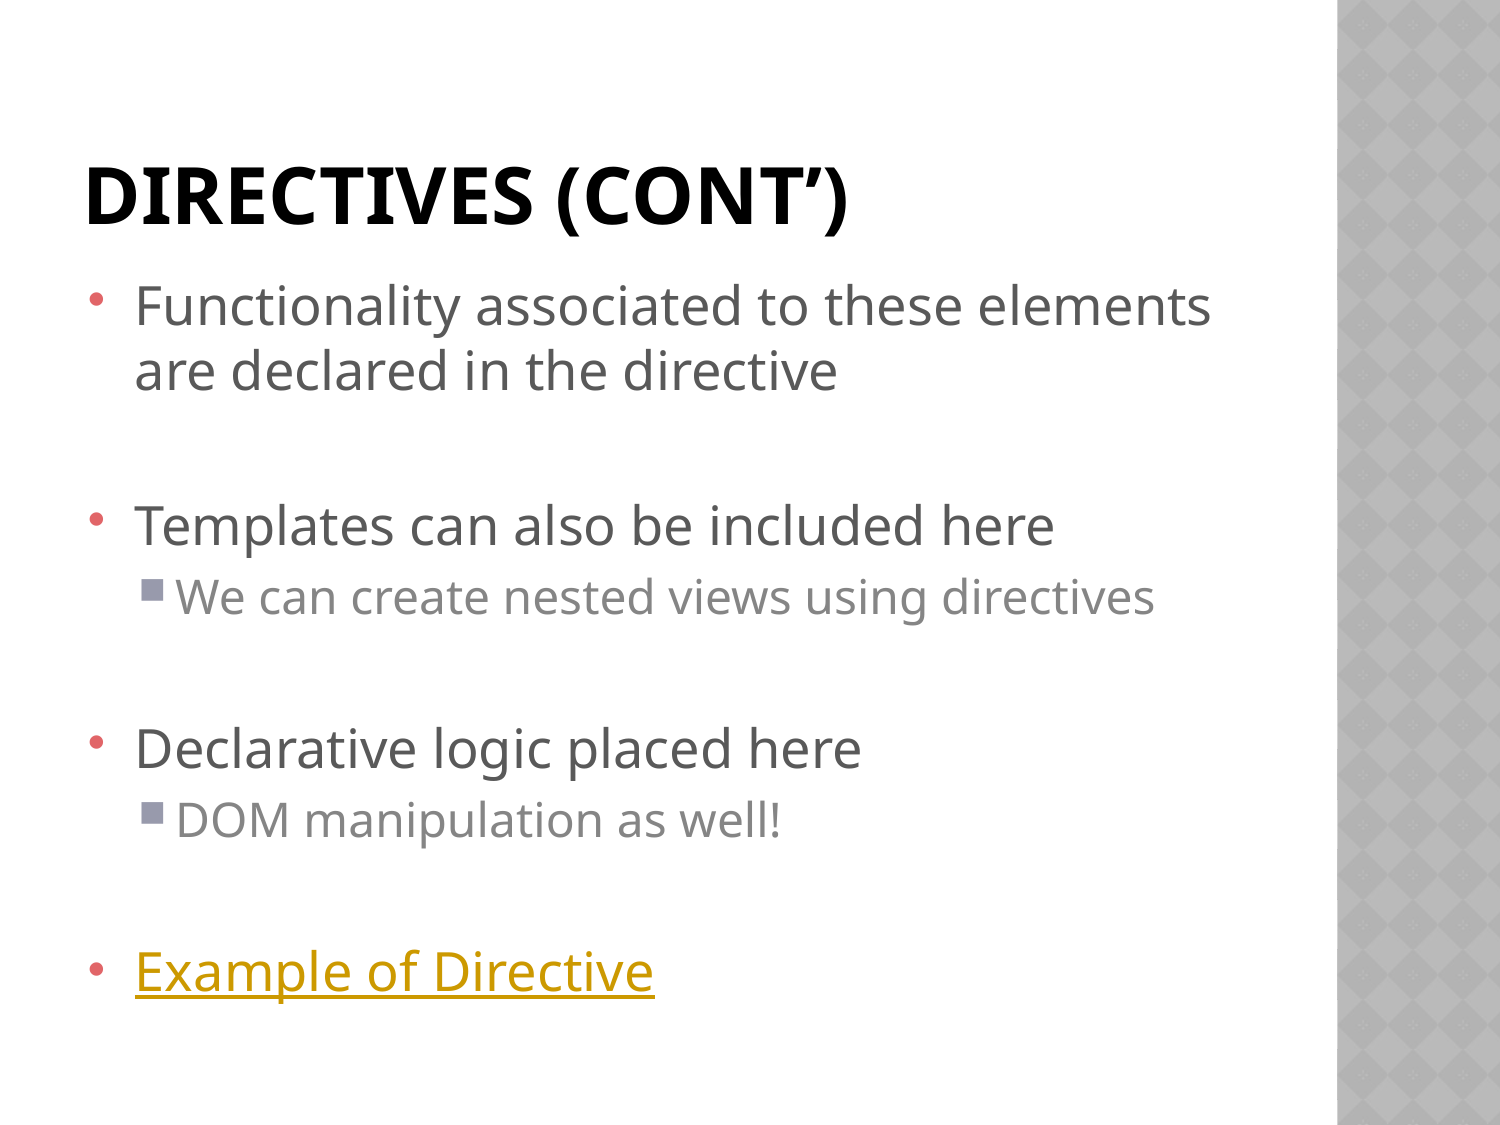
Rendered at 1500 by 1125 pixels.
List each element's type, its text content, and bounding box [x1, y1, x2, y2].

list Functionality associated to these elements are declared in the directive Templates can also be included here We can create nested views using directives Declarative logic placed here DOM manipulation as well! Example of Directive [75, 264, 1263, 1059]
title Directives (Cont’) [75, 52, 1263, 240]
